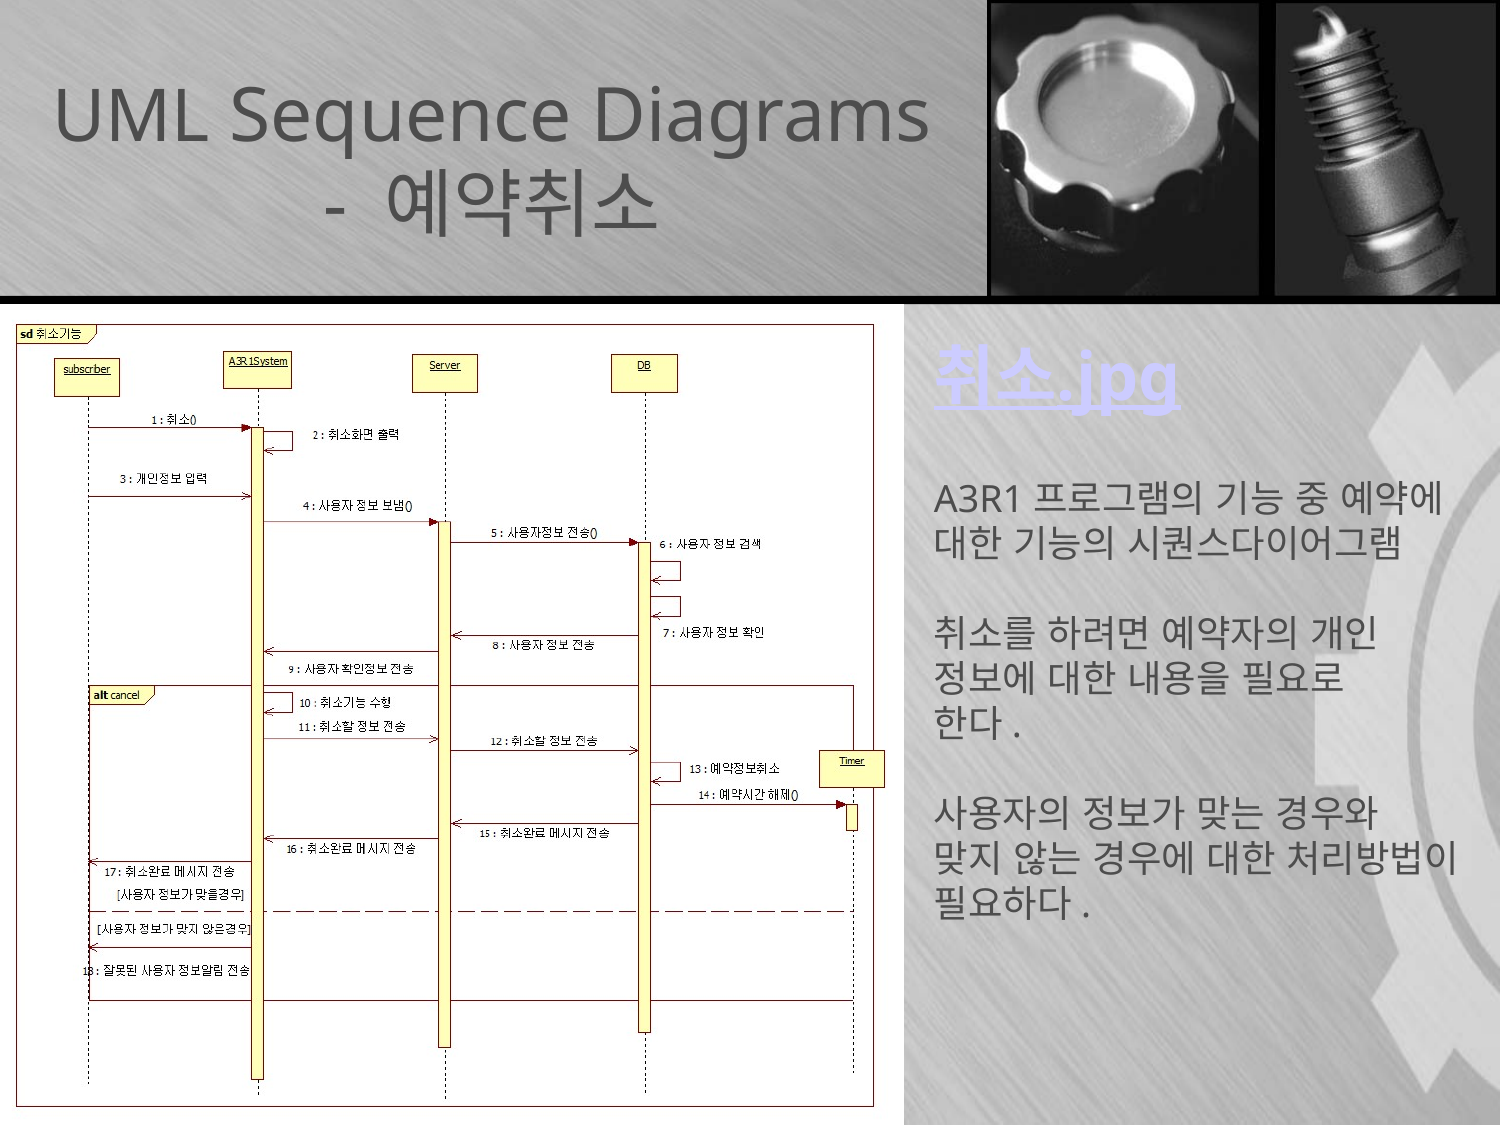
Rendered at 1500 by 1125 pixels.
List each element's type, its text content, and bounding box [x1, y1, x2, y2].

picture [0, 304, 904, 1125]
text_box 취소.jpg A3R1프로그램의 기능 중 예약에 대한 기능의 시퀀스다이어그램 취소를 하려면 예약자의 개인 정보에 대한 내용을 필요로 한다. 사용자의 정보가 맞는 경우와 맞지 않는 경우에 대한 처리방법이 필요하다. [919, 326, 1500, 1125]
picture [0, 0, 1500, 295]
text_box UML Sequence Diagrams - 예약취소 [21, 24, 963, 288]
